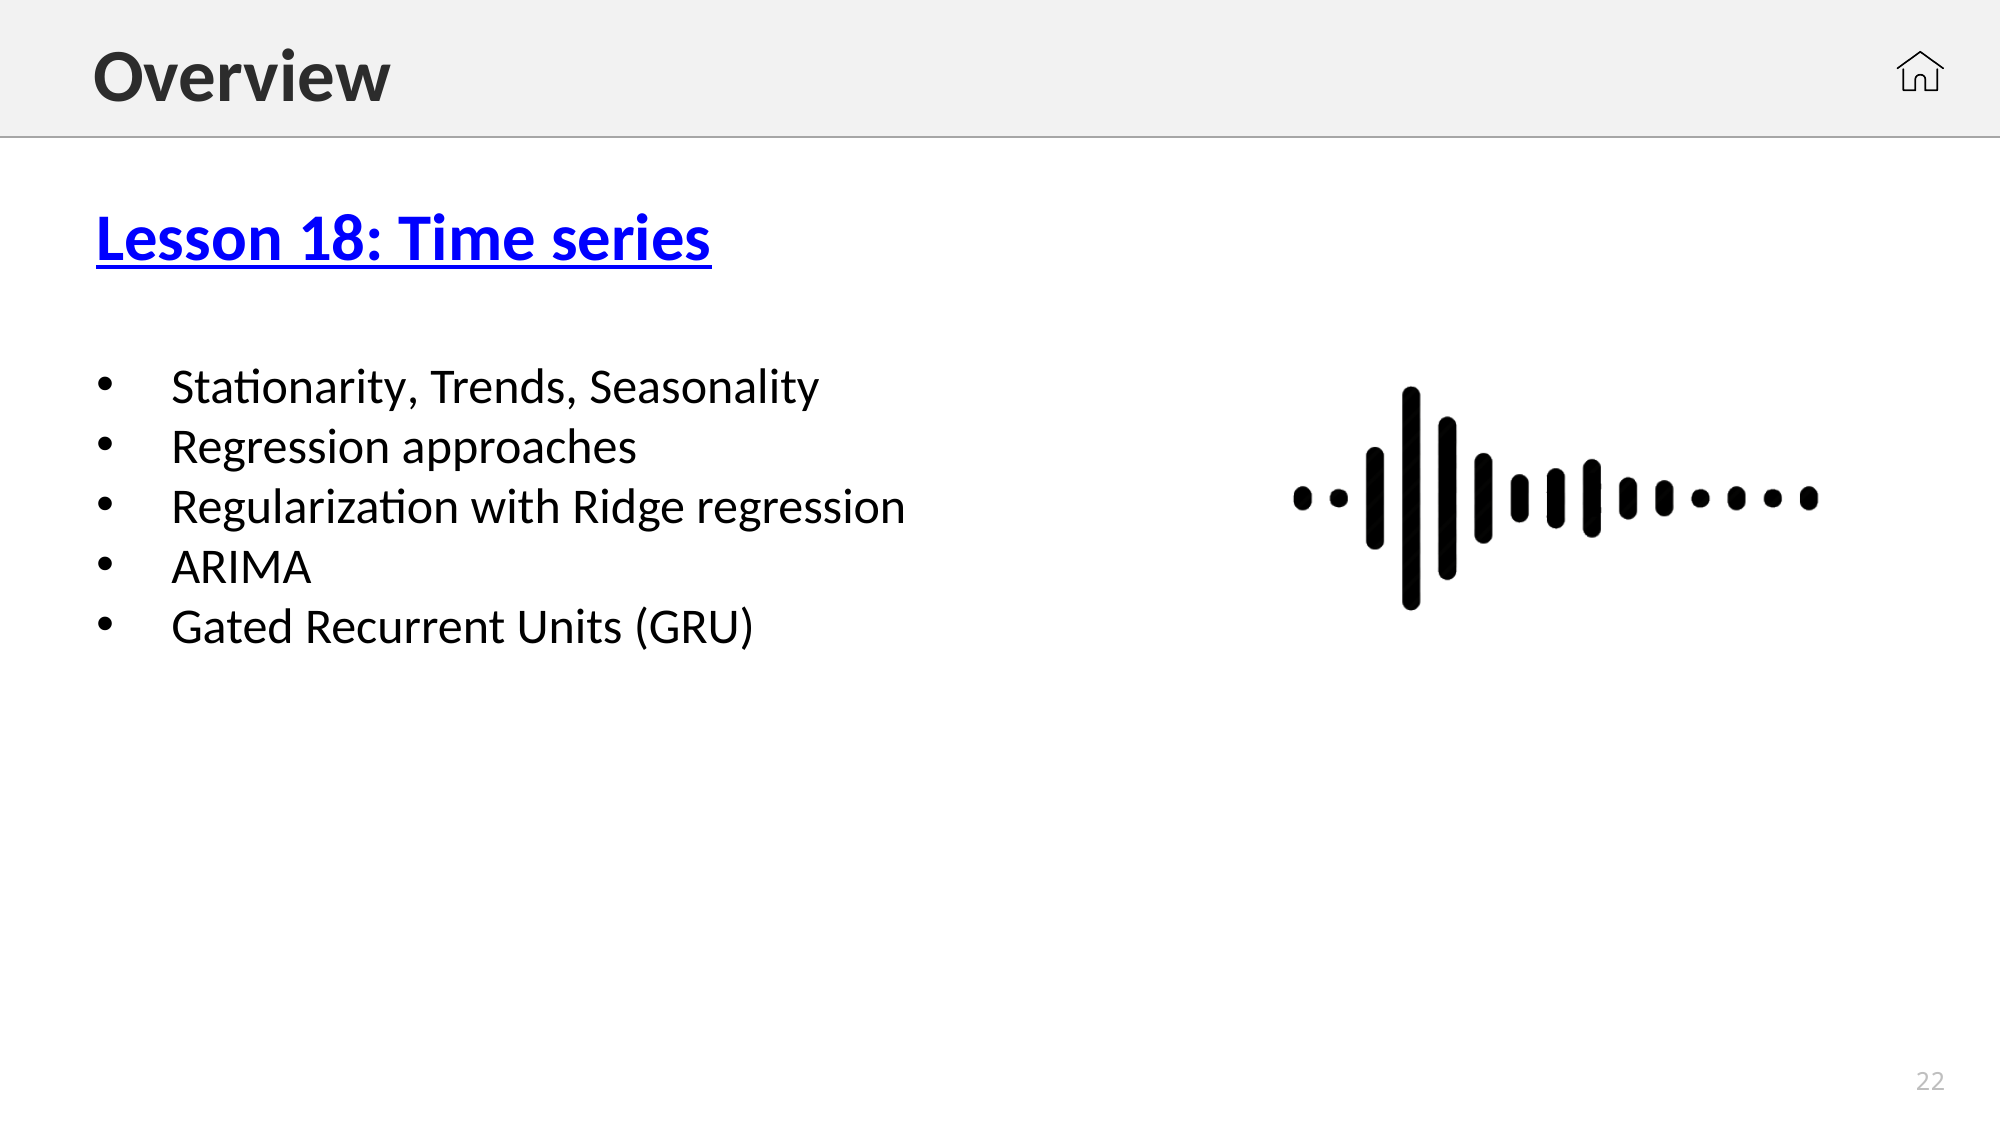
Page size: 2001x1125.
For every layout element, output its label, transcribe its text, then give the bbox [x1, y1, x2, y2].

text_box Lesson 18: Time series Stationarity, Trends, Seasonality Regression approaches Regularization with Ridge regression ARIMA Gated Recurrent Units (GRU) [81, 186, 1567, 921]
picture [1288, 383, 1821, 622]
text_box Overview [78, 19, 1863, 124]
picture [1895, 48, 1948, 97]
